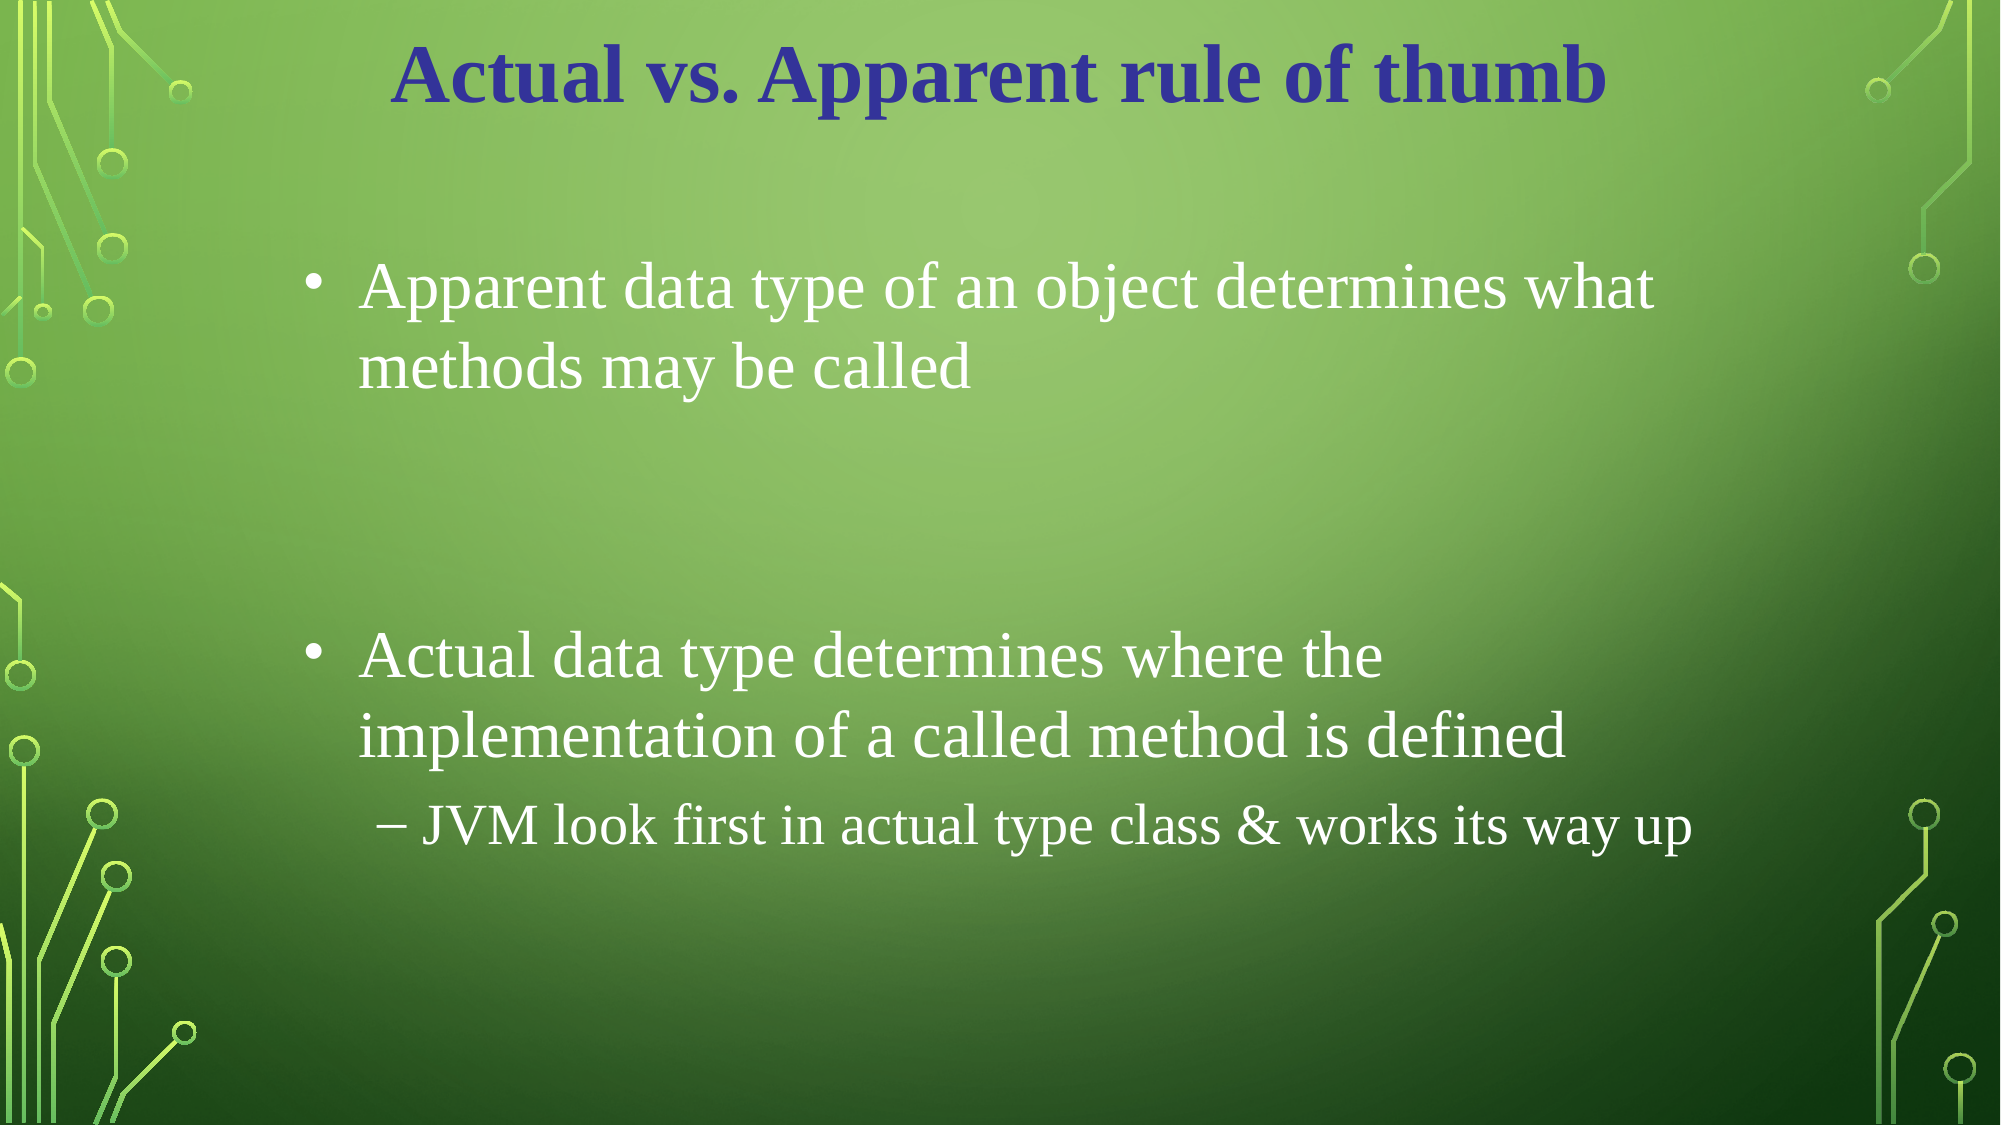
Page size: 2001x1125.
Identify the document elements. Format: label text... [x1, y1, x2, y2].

text_box Actual vs. Apparent rule of thumb [300, 11, 1700, 127]
text_box Apparent data type of an object determines what methods may be called Actual data type determines where the implementation of a called method is defined JVM look first in actual type class & works its way up [287, 137, 1713, 1075]
